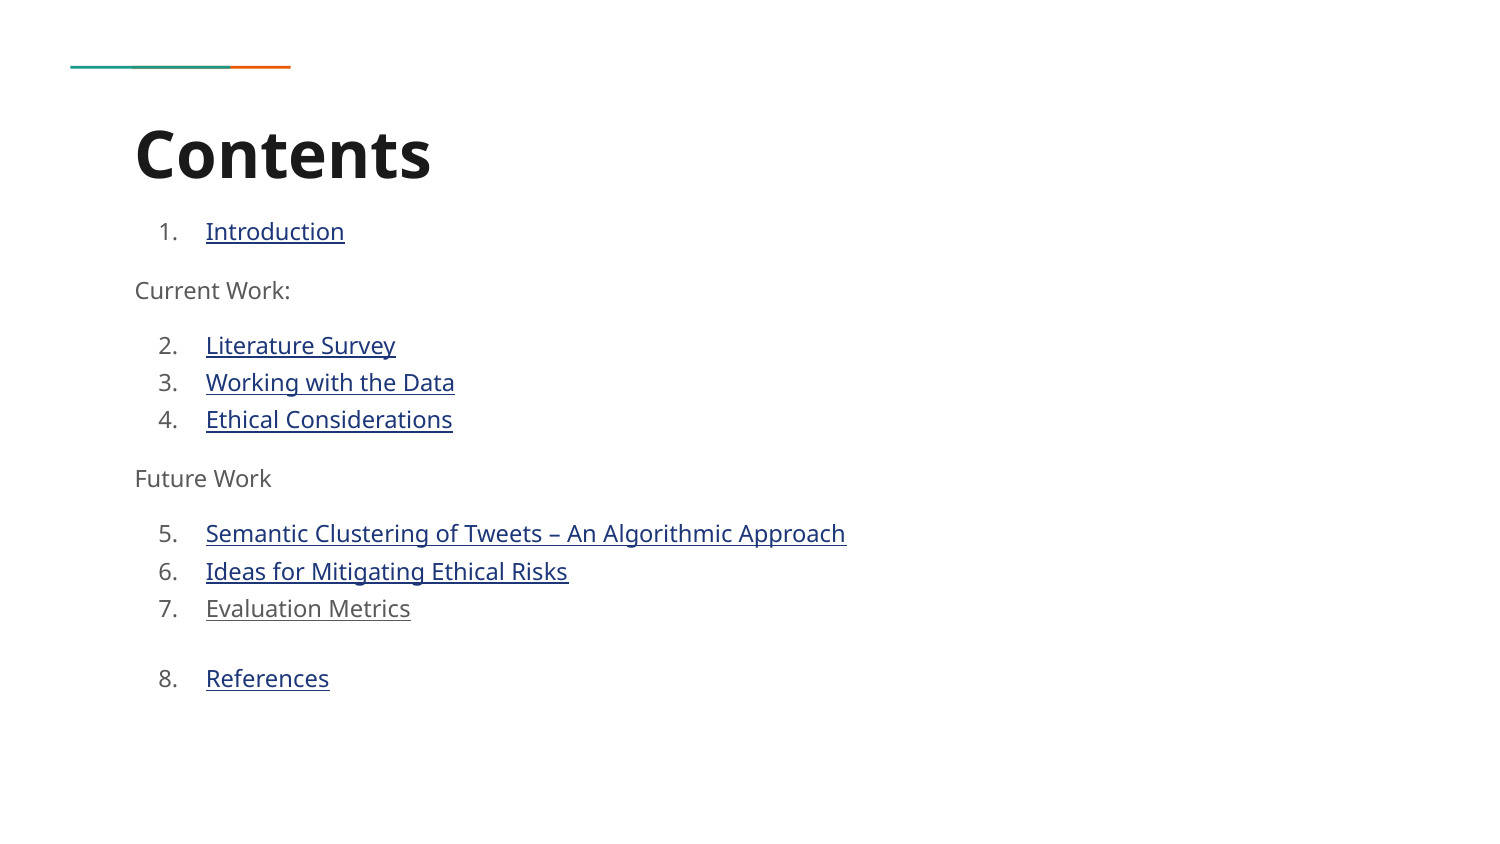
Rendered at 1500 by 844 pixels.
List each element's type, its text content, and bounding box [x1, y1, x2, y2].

title Contents [119, 98, 1381, 186]
list Introduction Current Work: Literature Survey Working with the Data Ethical Considerations Future Work Semantic Clustering of Tweets – An Algorithmic Approach Ideas for Mitigating Ethical Risks Evaluation Metrics References [119, 196, 1381, 712]
